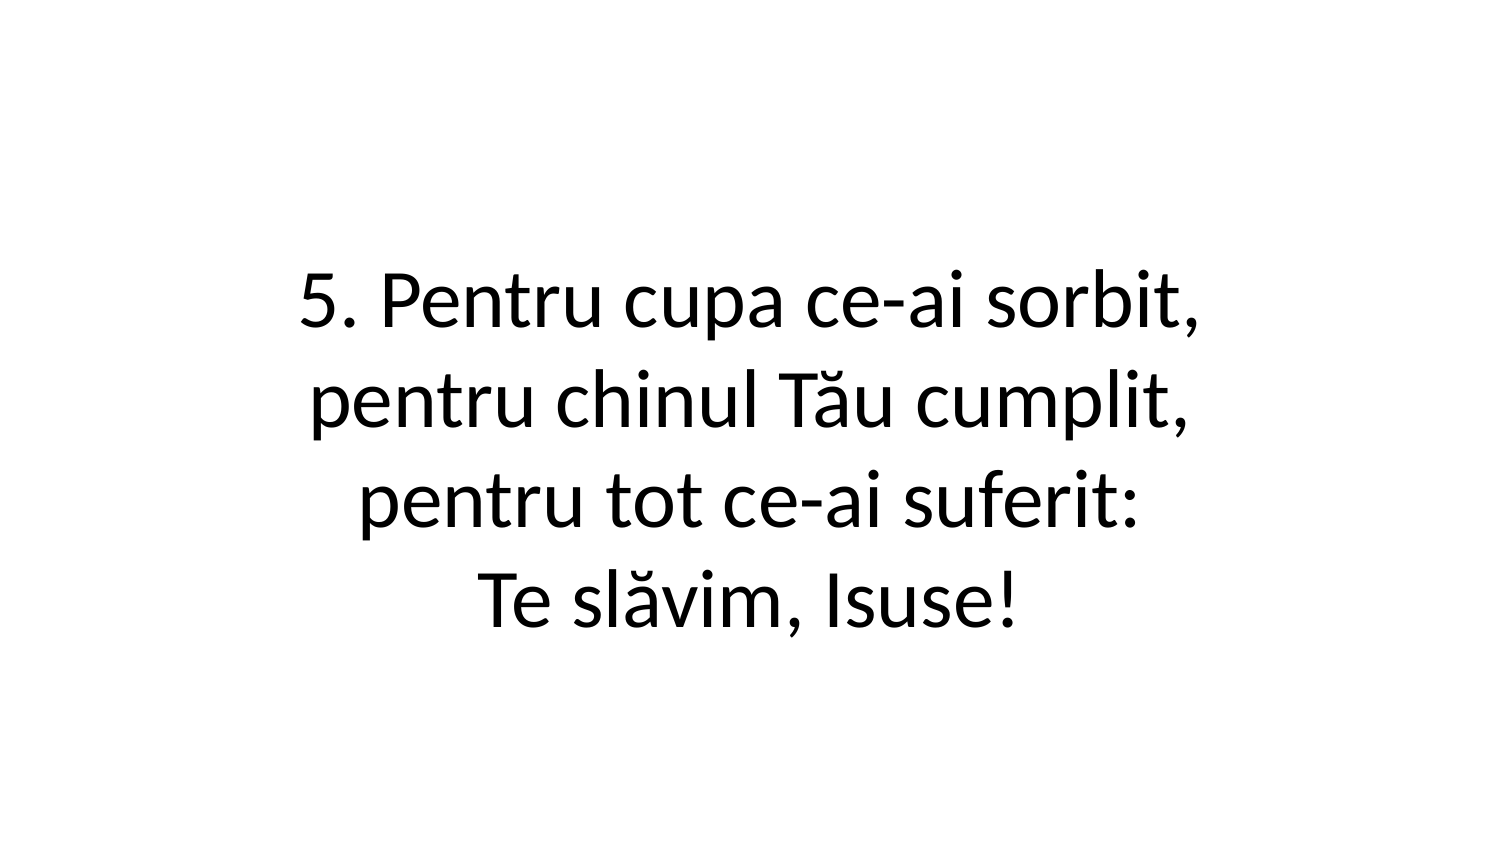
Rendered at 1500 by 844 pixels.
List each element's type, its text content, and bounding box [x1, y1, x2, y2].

text_box 5. Pentru cupa ce-ai sorbit, pentru chinul Tău cumplit, pentru tot ce-ai suferit: Te slăvim, Isuse! [282, 192, 1218, 652]
